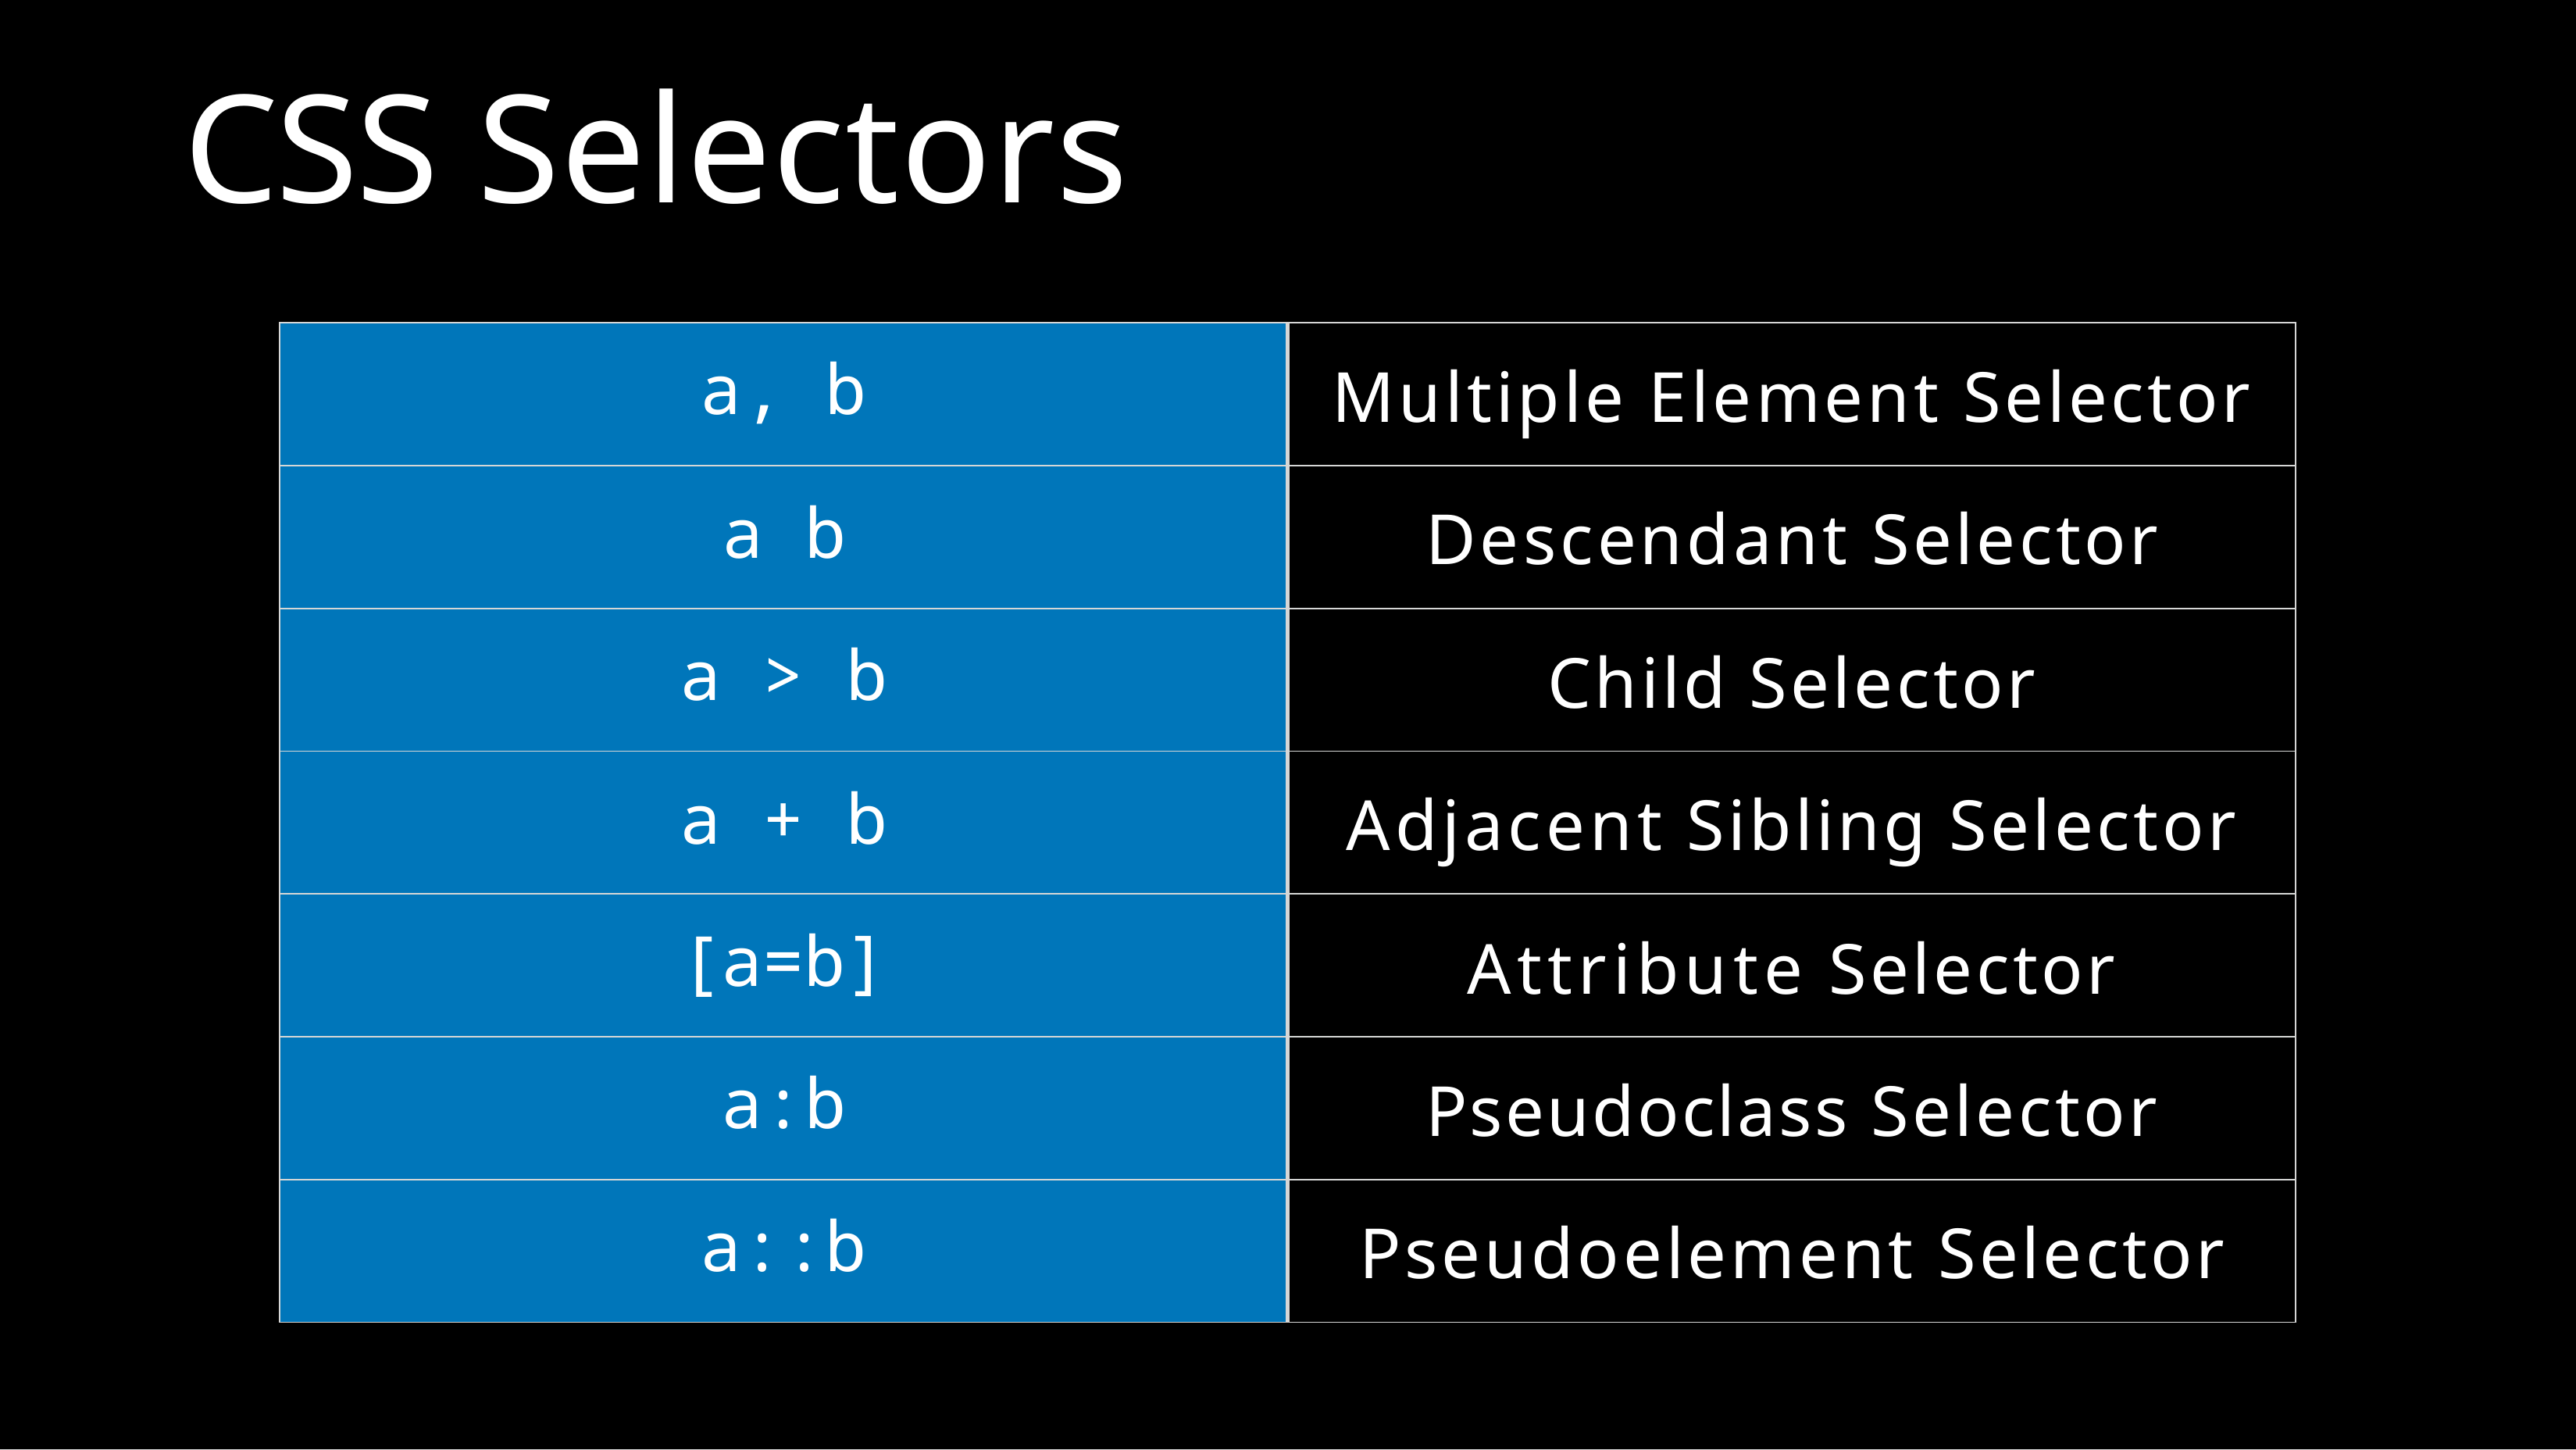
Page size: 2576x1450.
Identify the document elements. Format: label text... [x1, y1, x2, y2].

title CSS Selectors [182, 50, 1238, 295]
table_cell Descendant Selector [1290, 466, 2295, 608]
table_cell Adjacent Sibling Selector [1290, 752, 2295, 893]
table_cell Child Selector [1290, 609, 2295, 751]
table_cell a:b [280, 1038, 1286, 1179]
table_header a, b [280, 323, 1286, 465]
table_header Multiple Element Selector [1290, 323, 2295, 465]
table_cell Pseudoelement Selector [1290, 1180, 2295, 1322]
table_cell [a=b] [280, 895, 1286, 1036]
table_cell a + b [280, 752, 1286, 893]
table_cell Pseudoclass Selector [1290, 1038, 2295, 1179]
table_cell Attribute Selector [1290, 895, 2295, 1036]
table_cell a b [280, 466, 1286, 608]
table_cell a > b [280, 609, 1286, 751]
table_cell a::b [280, 1180, 1286, 1322]
